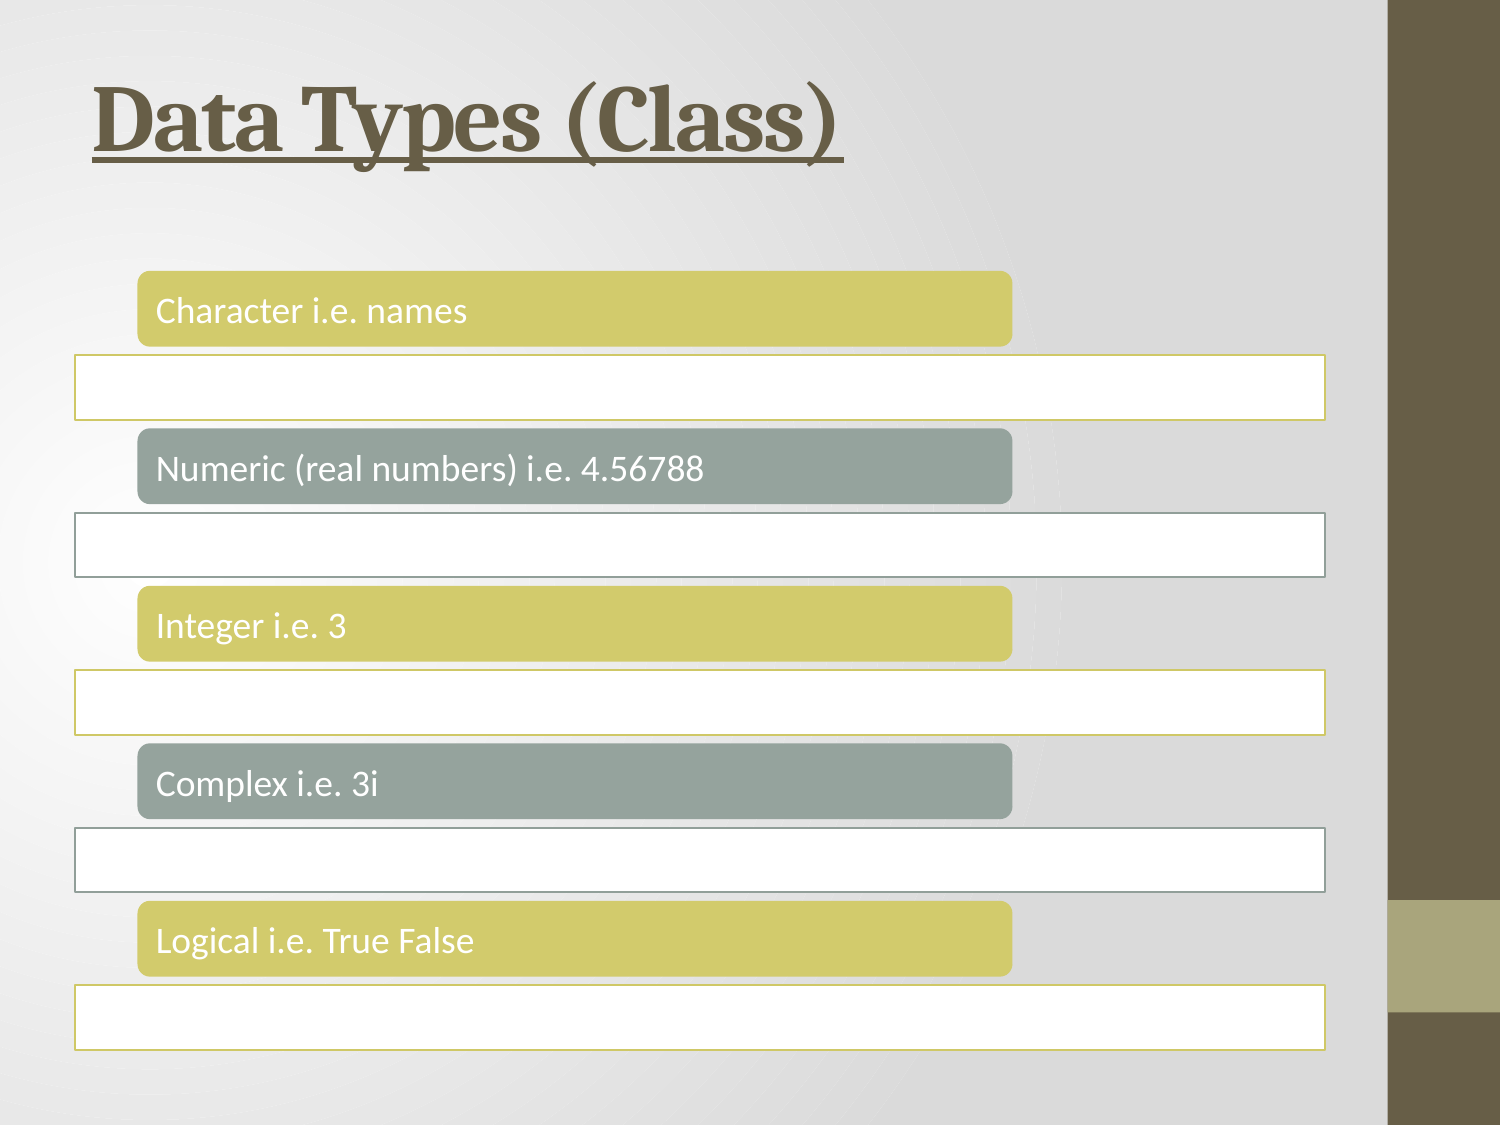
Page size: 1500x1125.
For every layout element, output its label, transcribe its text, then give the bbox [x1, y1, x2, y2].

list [74, 261, 1326, 1051]
title Data Types (Class) [76, 19, 1427, 207]
